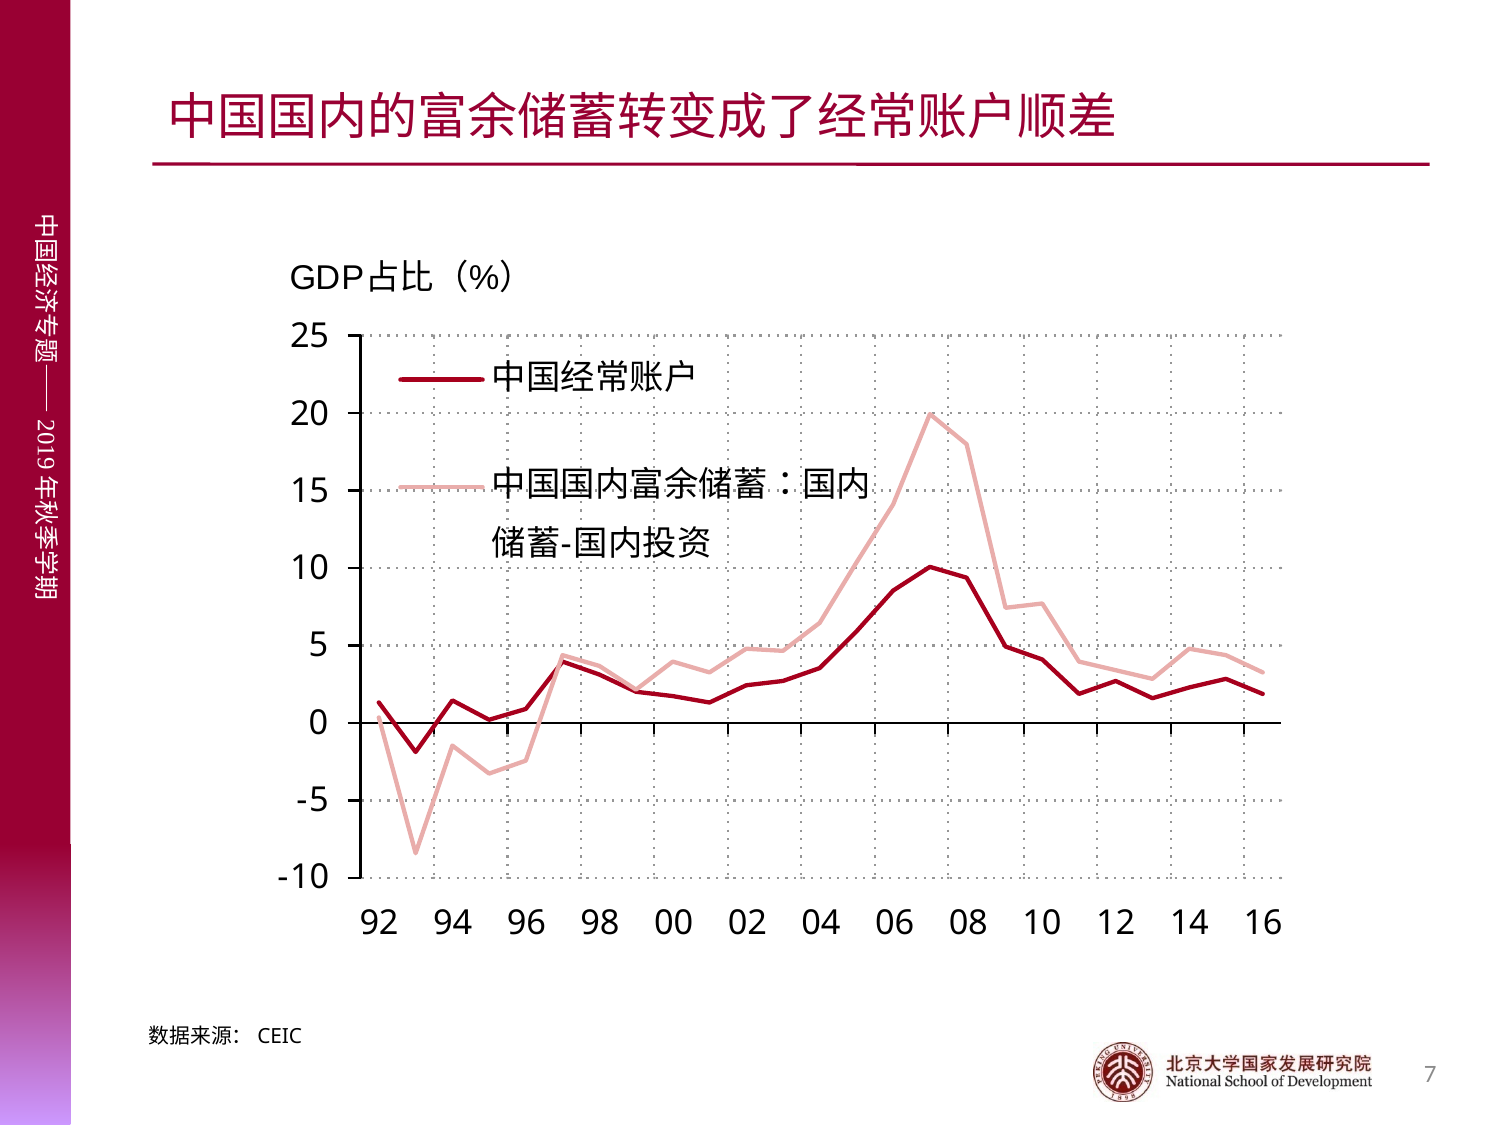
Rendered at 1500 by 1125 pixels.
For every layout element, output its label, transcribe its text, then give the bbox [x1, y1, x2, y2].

text_box 数据来源：CEIC [148, 1023, 727, 1049]
slide_number 7 [1101, 1042, 1452, 1103]
title 中国国内的富余储蓄转变成了经常账户顺差 [152, 0, 1426, 153]
picture [270, 237, 1307, 946]
picture [1093, 1042, 1101, 1102]
